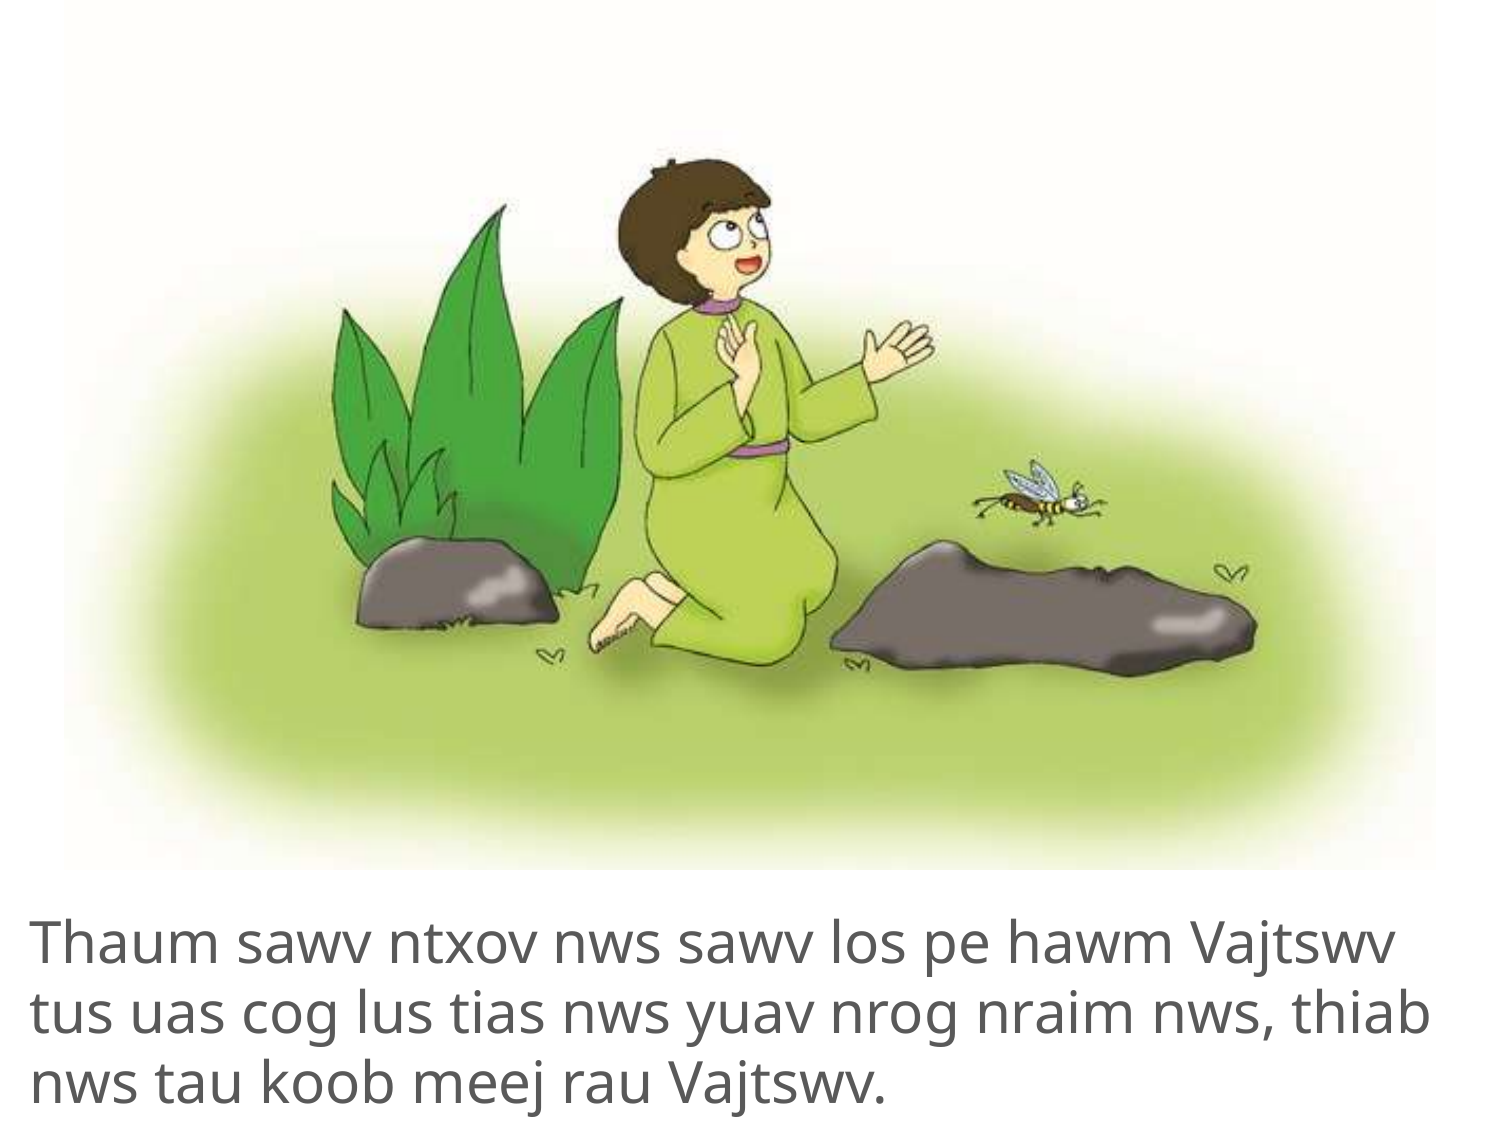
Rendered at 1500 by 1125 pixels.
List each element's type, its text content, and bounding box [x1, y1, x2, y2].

text_box Thaum sawv ntxov nws sawv los pe hawm Vajtswv tus uas cog lus tias nws yuav nrog nraim nws, thiab nws tau koob meej rau Vajtswv. [14, 897, 1500, 1123]
picture [64, 0, 1436, 870]
